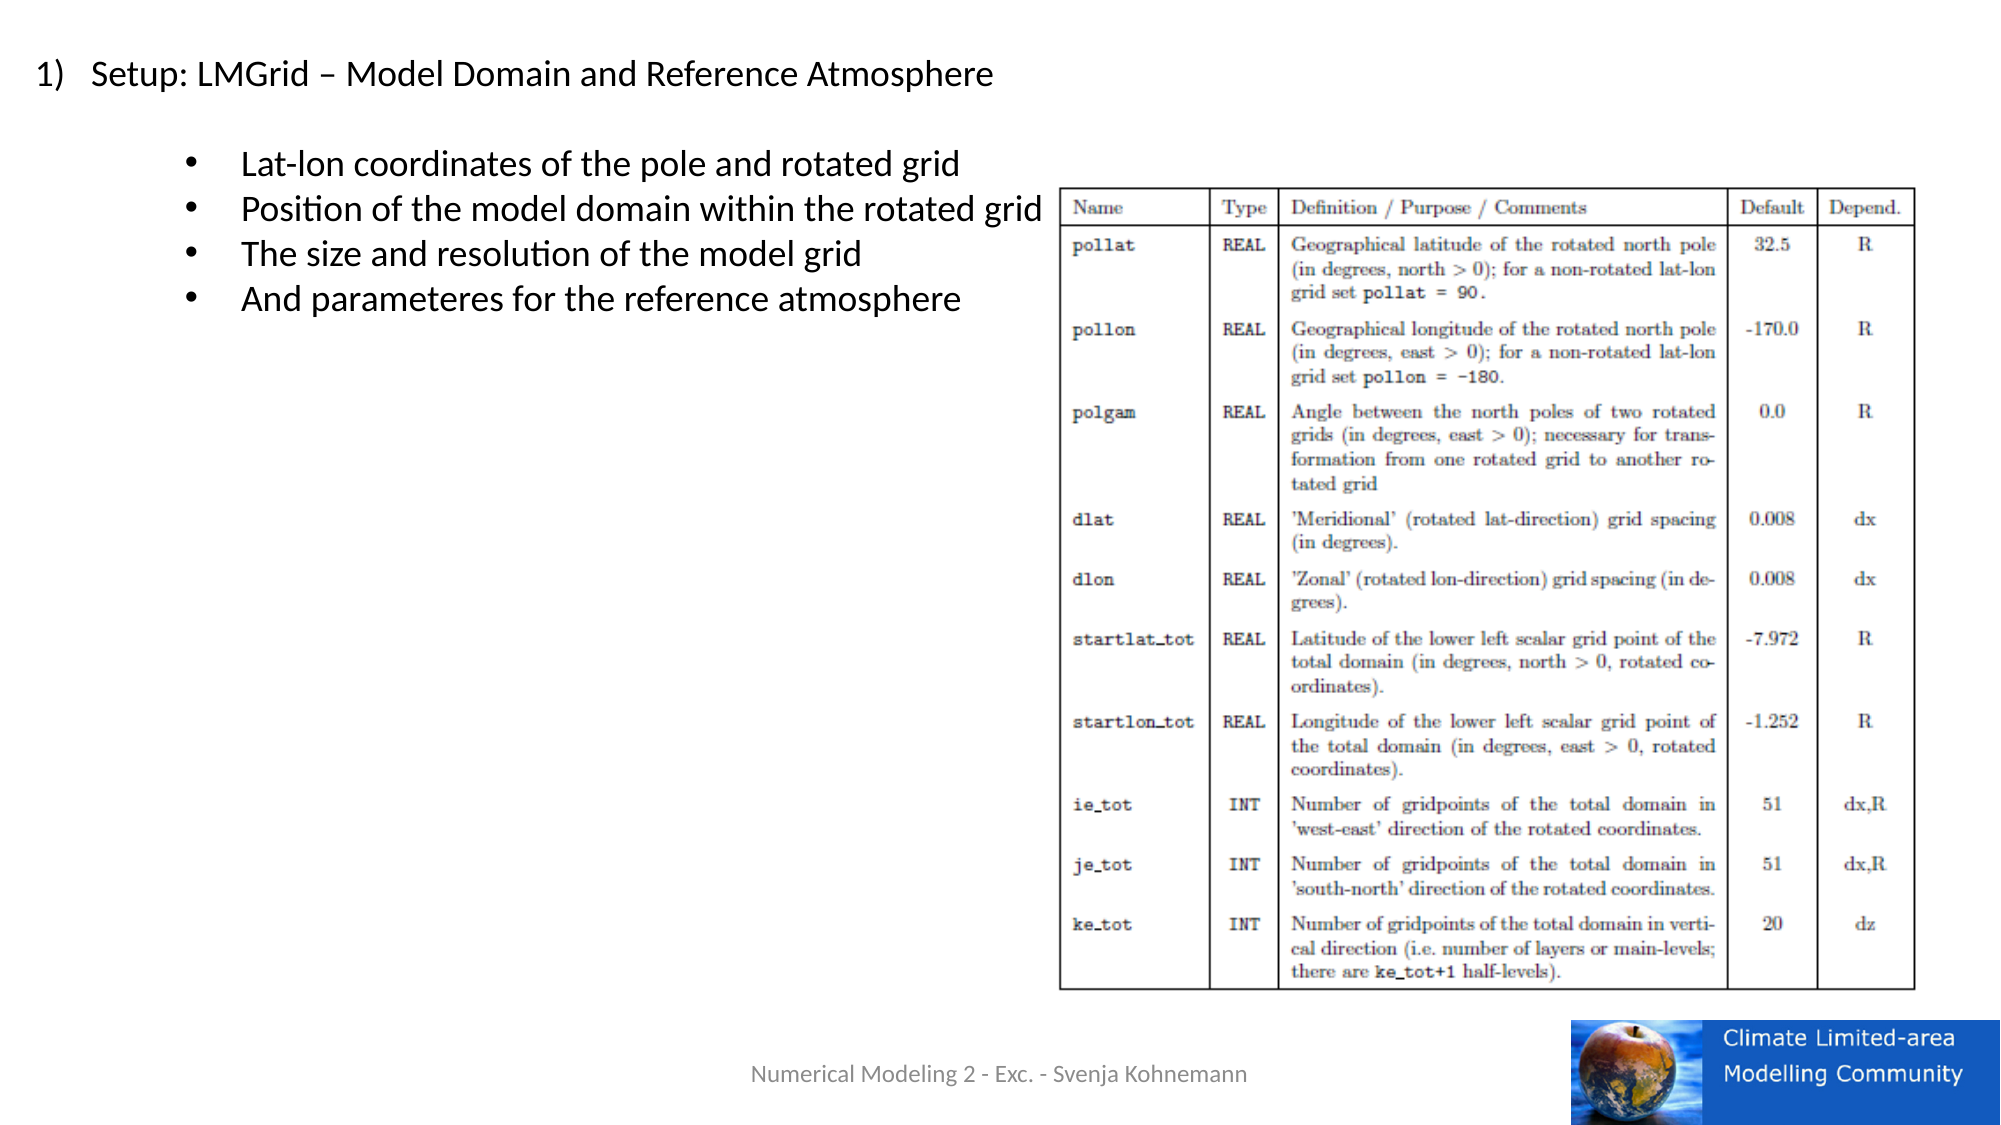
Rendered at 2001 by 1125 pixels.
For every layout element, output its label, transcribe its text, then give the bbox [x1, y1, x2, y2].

picture [1571, 1020, 2000, 1125]
footer Numerical Modeling 2 - Exc. - Svenja Kohnemann [662, 1042, 1338, 1103]
picture [1042, 172, 1958, 1008]
text_box Setup: LMGrid – Model Domain and Reference Atmosphere Lat-lon coordinates of the pole and rotated grid Position of the model domain within the rotated grid The size and resolution of the model grid And parameteres for the reference atmosphere [20, 41, 1059, 372]
